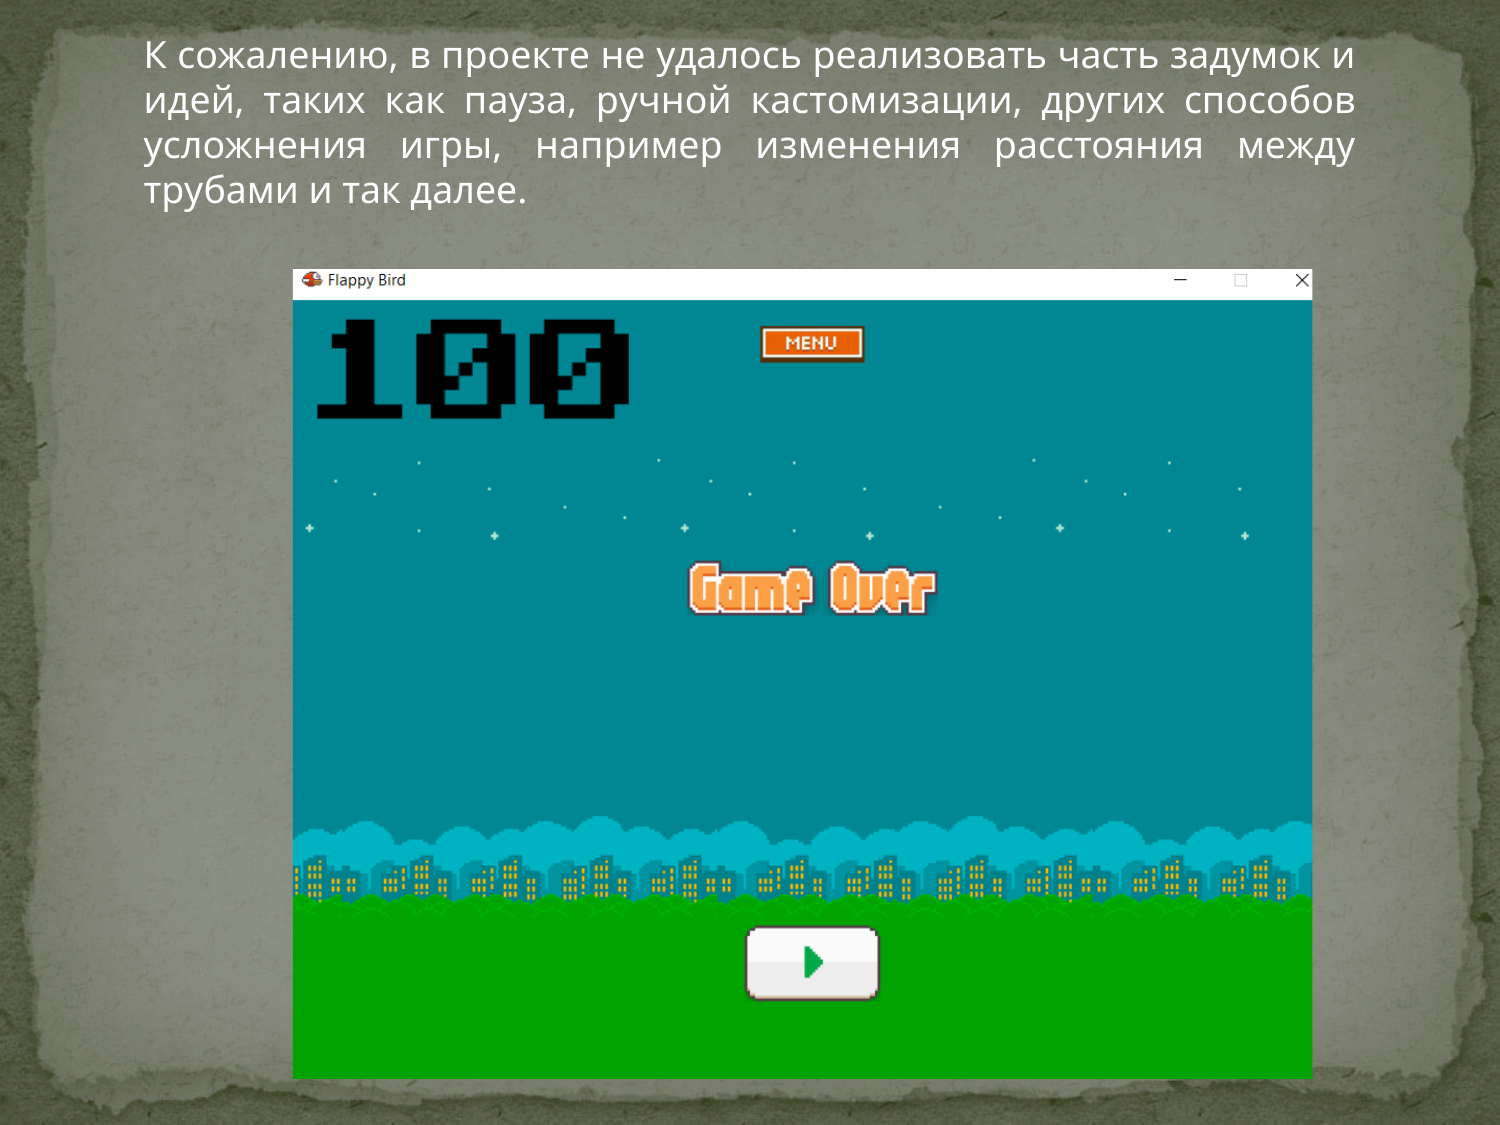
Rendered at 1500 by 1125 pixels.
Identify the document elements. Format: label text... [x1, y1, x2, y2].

text_box К сожалению, в проекте не удалось реализовать часть задумок и идей, таких как пауза, ручной кастомизации, других способов усложнения игры, например изменения расстояния между трубами и так далее. [128, 23, 1372, 219]
picture [292, 269, 1313, 1079]
